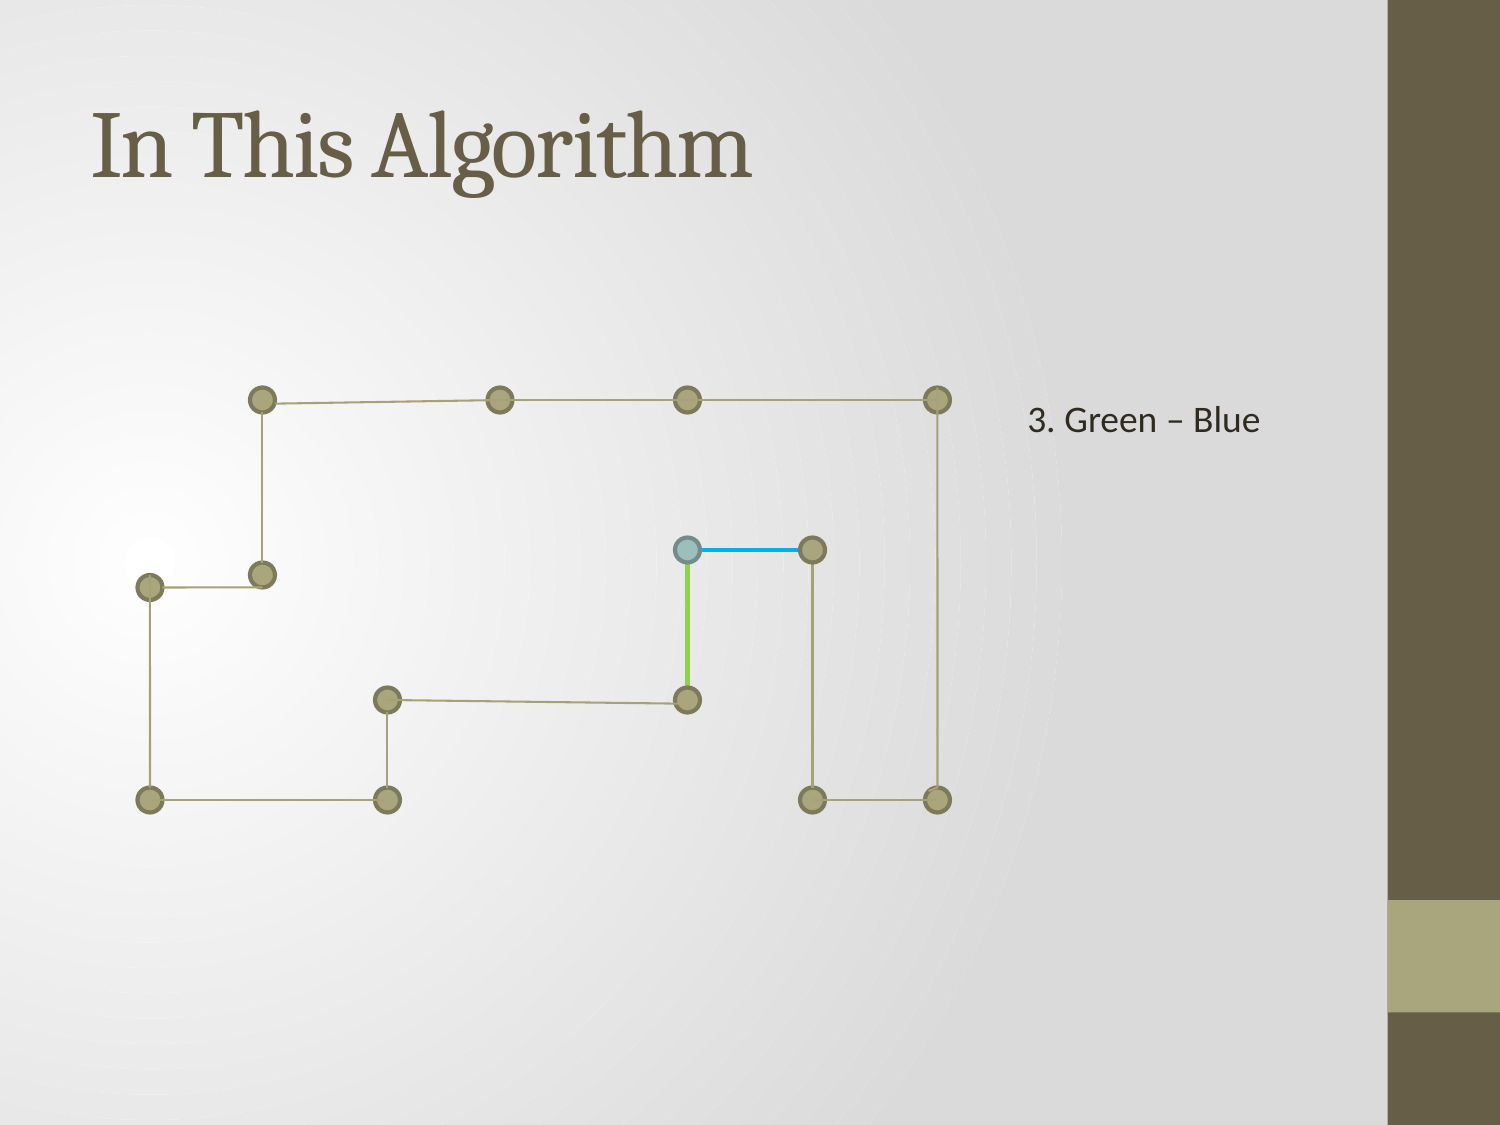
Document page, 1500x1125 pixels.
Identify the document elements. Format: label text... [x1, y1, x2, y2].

text_box [372, 685, 400, 715]
text_box [678, 691, 703, 715]
text_box [800, 535, 828, 561]
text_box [274, 399, 490, 405]
text_box [374, 785, 403, 815]
text_box [672, 535, 700, 565]
text_box [674, 407, 700, 415]
text_box [924, 407, 934, 415]
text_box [928, 786, 938, 792]
text_box [487, 385, 513, 392]
text_box [675, 685, 684, 693]
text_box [386, 699, 680, 705]
text_box [135, 572, 150, 602]
text_box [247, 385, 276, 415]
text_box [925, 385, 938, 392]
title In This Algorithm [75, 45, 1325, 233]
text_box [924, 789, 953, 815]
text_box [135, 785, 163, 815]
text_box [797, 785, 826, 815]
text_box [675, 385, 700, 392]
text_box [949, 391, 953, 409]
text_box [247, 560, 278, 588]
text_box 3. Green – Blue [1012, 387, 1450, 493]
text_box [490, 408, 513, 415]
text_box [799, 557, 814, 565]
